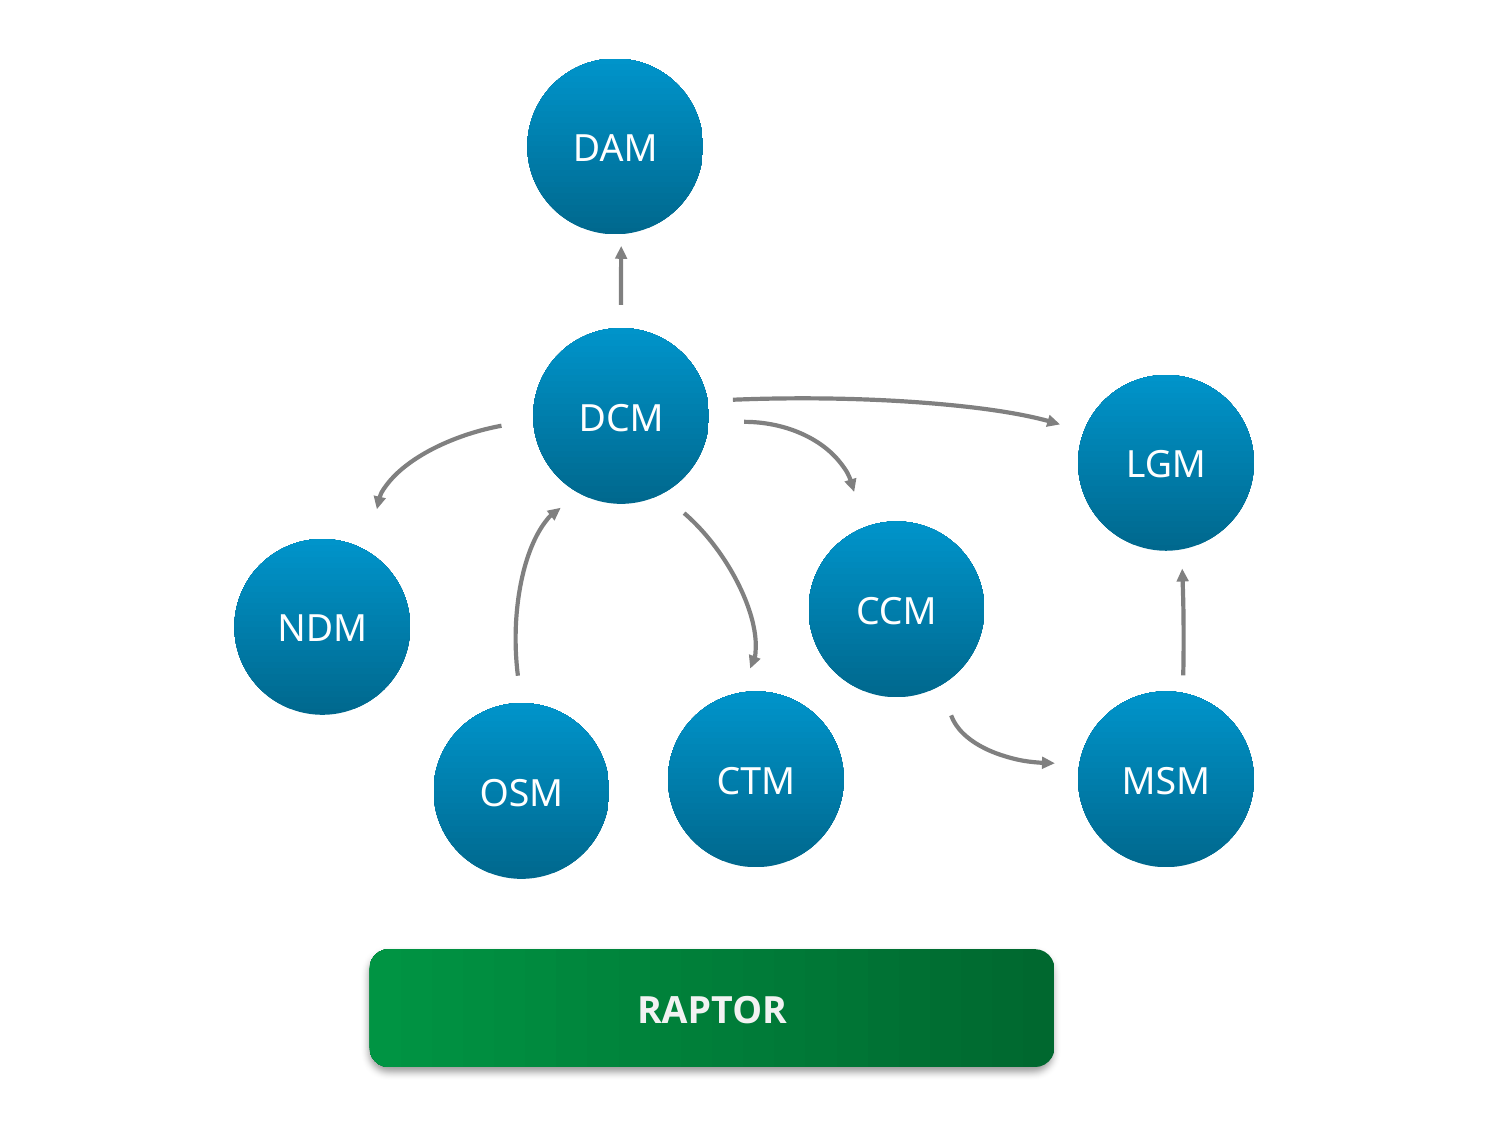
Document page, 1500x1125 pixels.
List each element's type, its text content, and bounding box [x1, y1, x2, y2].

text_box [683, 512, 761, 669]
text_box DCM [531, 325, 712, 507]
text_box [744, 421, 857, 504]
text_box [373, 424, 502, 510]
text_box LGM [1076, 372, 1257, 553]
text_box [514, 507, 576, 676]
text_box [950, 703, 1055, 770]
text_box MSM [1076, 689, 1257, 870]
text_box CCM [806, 519, 987, 700]
text_box NDM [232, 536, 413, 717]
text_box [1136, 568, 1189, 676]
text_box OSM [431, 701, 612, 882]
text_box CTM [665, 689, 846, 870]
text_box [732, 397, 1060, 446]
text_box RAPTOR [369, 949, 1055, 1068]
text_box DAM [525, 56, 706, 237]
